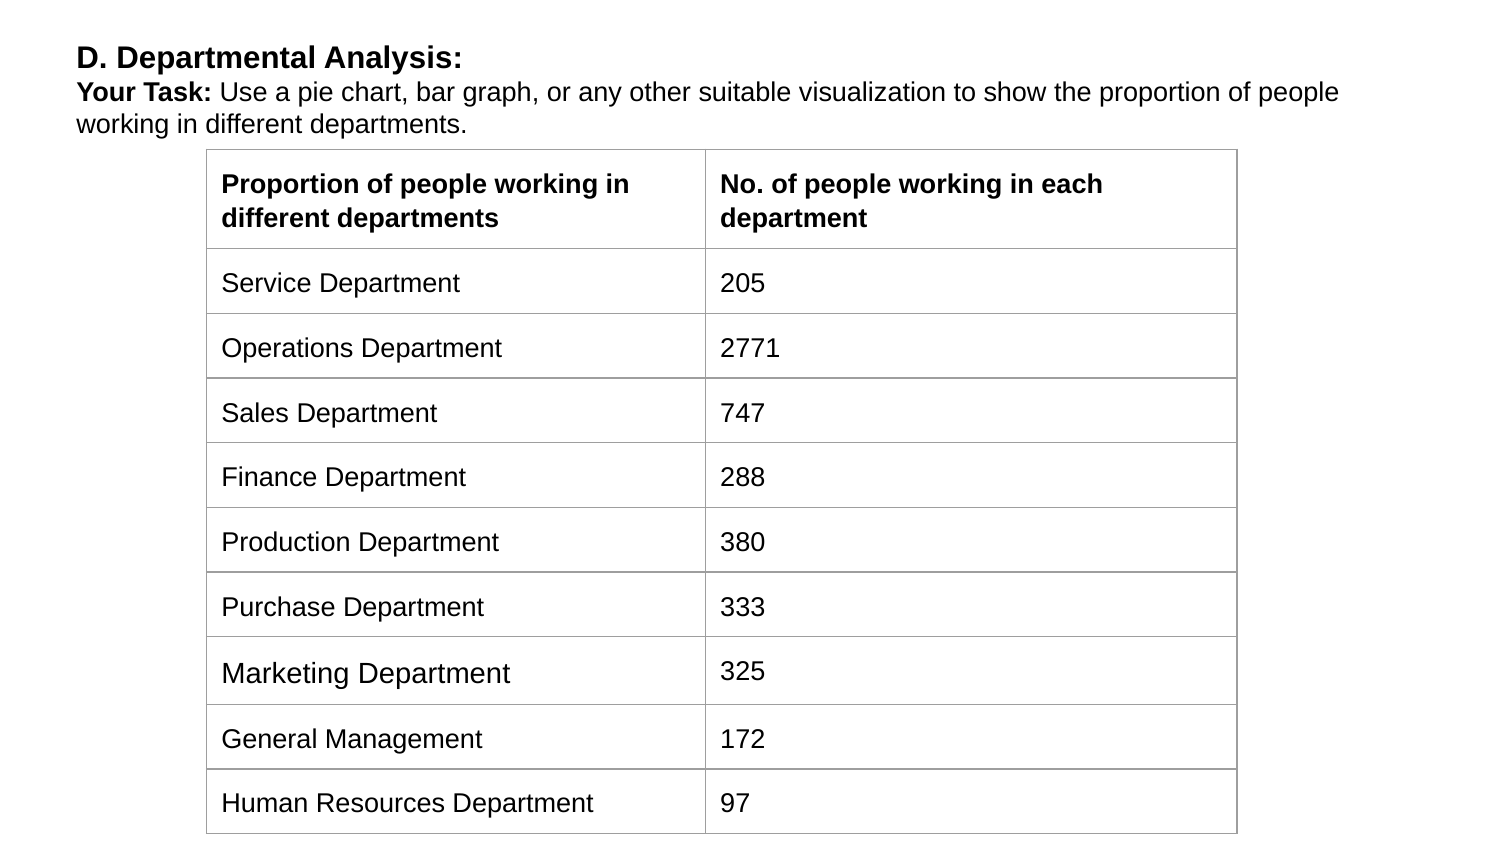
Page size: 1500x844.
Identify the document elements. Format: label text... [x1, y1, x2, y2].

table_cell Operations Department [207, 314, 705, 377]
table_cell Finance Department [207, 443, 705, 507]
text_box D. Departmental Analysis: Your Task: Use a pie chart, bar graph, or any other suitable visualization to show the proportion of people working in different departments. [61, 21, 1413, 172]
table_cell 380 [706, 508, 1236, 571]
table_cell 747 [706, 379, 1236, 442]
table_cell Marketing Department [207, 637, 705, 704]
table_cell Service Department [207, 249, 705, 313]
table_cell 288 [706, 443, 1236, 507]
table_cell Purchase Department [207, 573, 705, 636]
table_cell 333 [706, 573, 1236, 636]
table_cell 2771 [706, 314, 1236, 377]
table_cell General Management [207, 705, 705, 768]
table_cell 325 [706, 637, 1236, 704]
table_cell Sales Department [207, 379, 705, 442]
table_cell Human Resources Department [207, 770, 705, 833]
table_cell 172 [706, 705, 1236, 768]
table_cell 97 [706, 770, 1236, 833]
table_header No. of people working in each department [706, 150, 1236, 248]
table_cell Production Department [207, 508, 705, 571]
table_cell 205 [706, 249, 1236, 313]
table_header Proportion of people working in different departments [207, 150, 705, 248]
